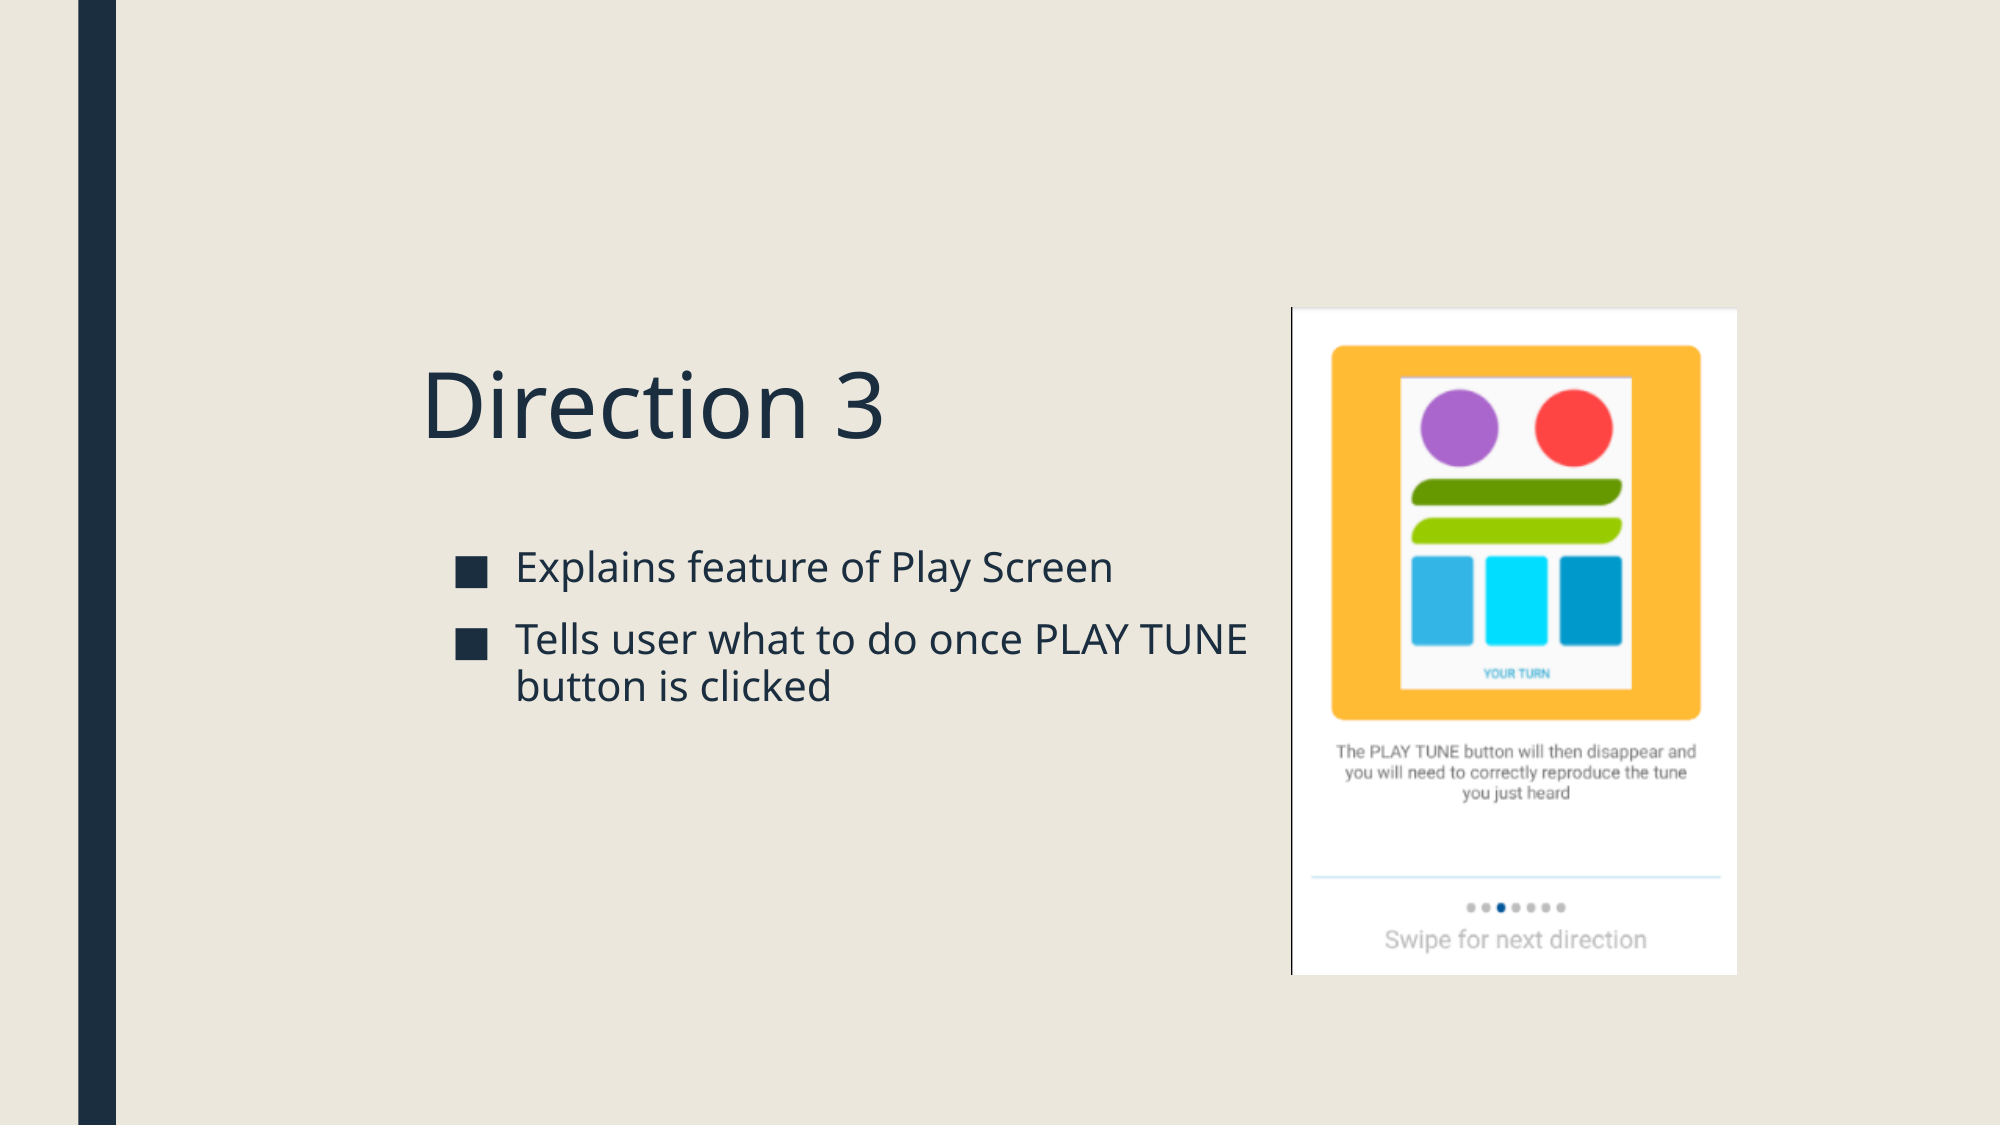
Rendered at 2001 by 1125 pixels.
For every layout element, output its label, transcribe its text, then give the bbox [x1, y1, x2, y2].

list Explains feature of Play Screen Tells user what to do once PLAY TUNE button is clicked [436, 537, 1277, 1125]
picture [1291, 307, 1737, 975]
title Direction 3 [0, 353, 1291, 597]
